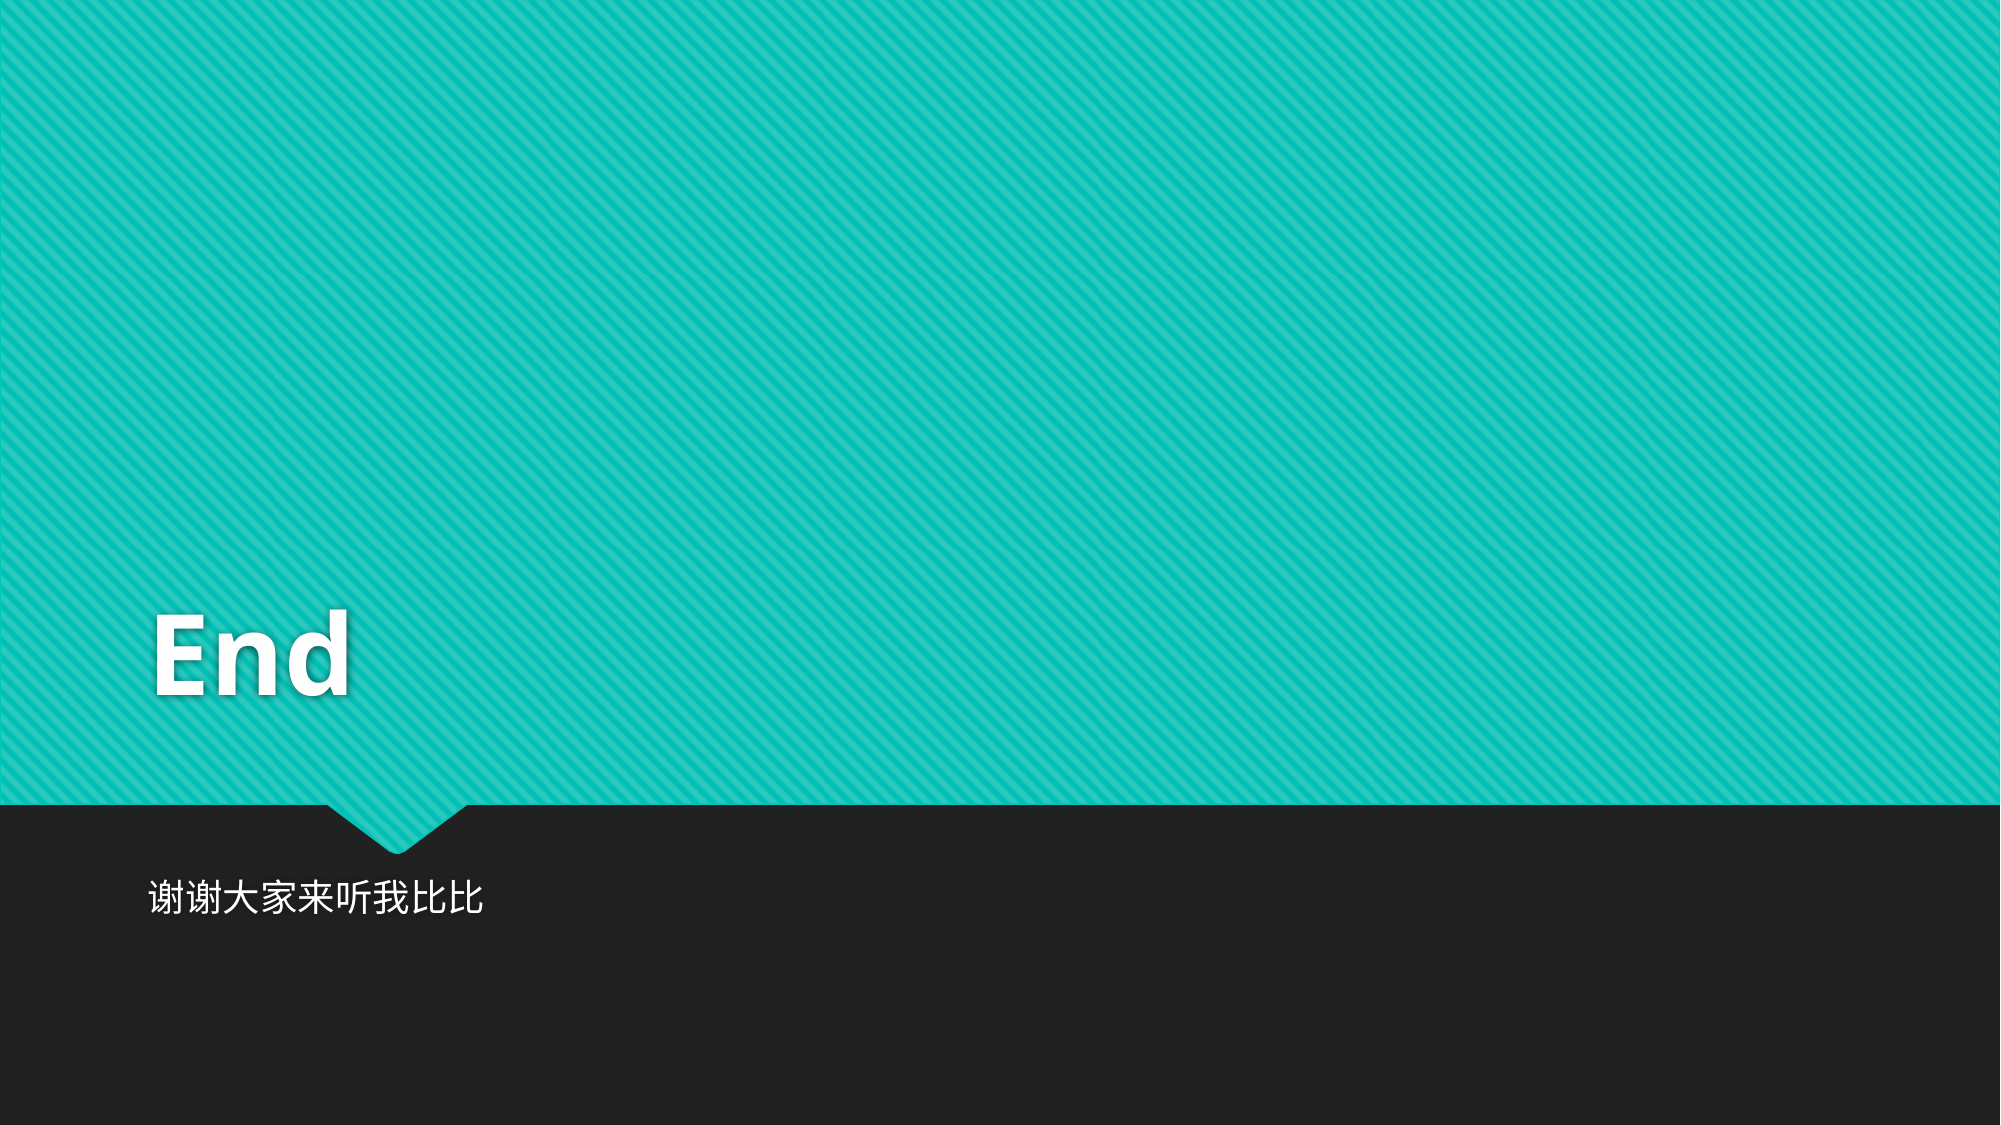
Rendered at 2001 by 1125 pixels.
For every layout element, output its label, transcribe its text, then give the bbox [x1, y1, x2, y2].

title End [132, 237, 1868, 726]
subtitle 谢谢大家来听我比比 [132, 866, 1868, 938]
